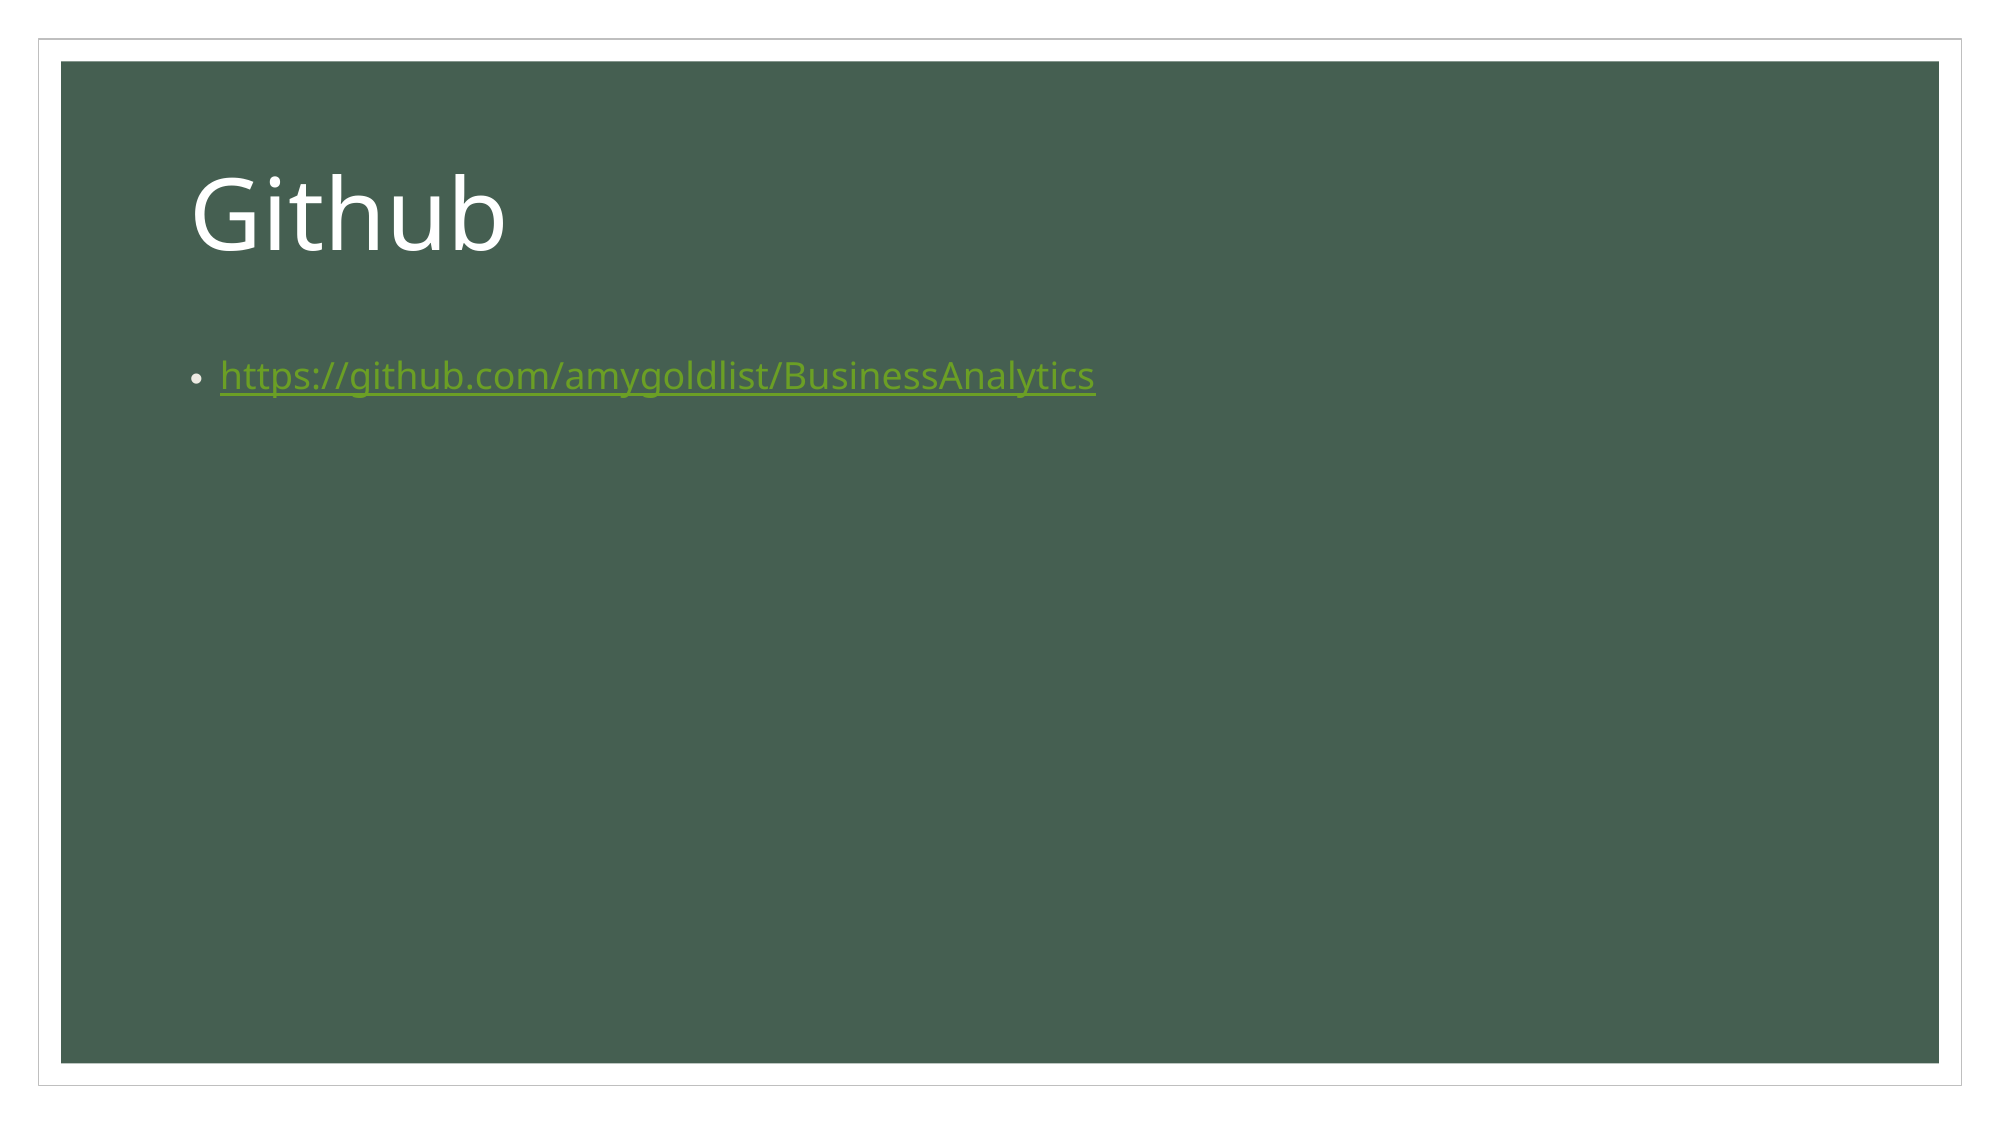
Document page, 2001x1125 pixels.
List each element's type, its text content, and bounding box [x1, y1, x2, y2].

title Github [174, 105, 1825, 331]
list https://github.com/amygoldlist/BusinessAnalytics [174, 345, 1825, 990]
